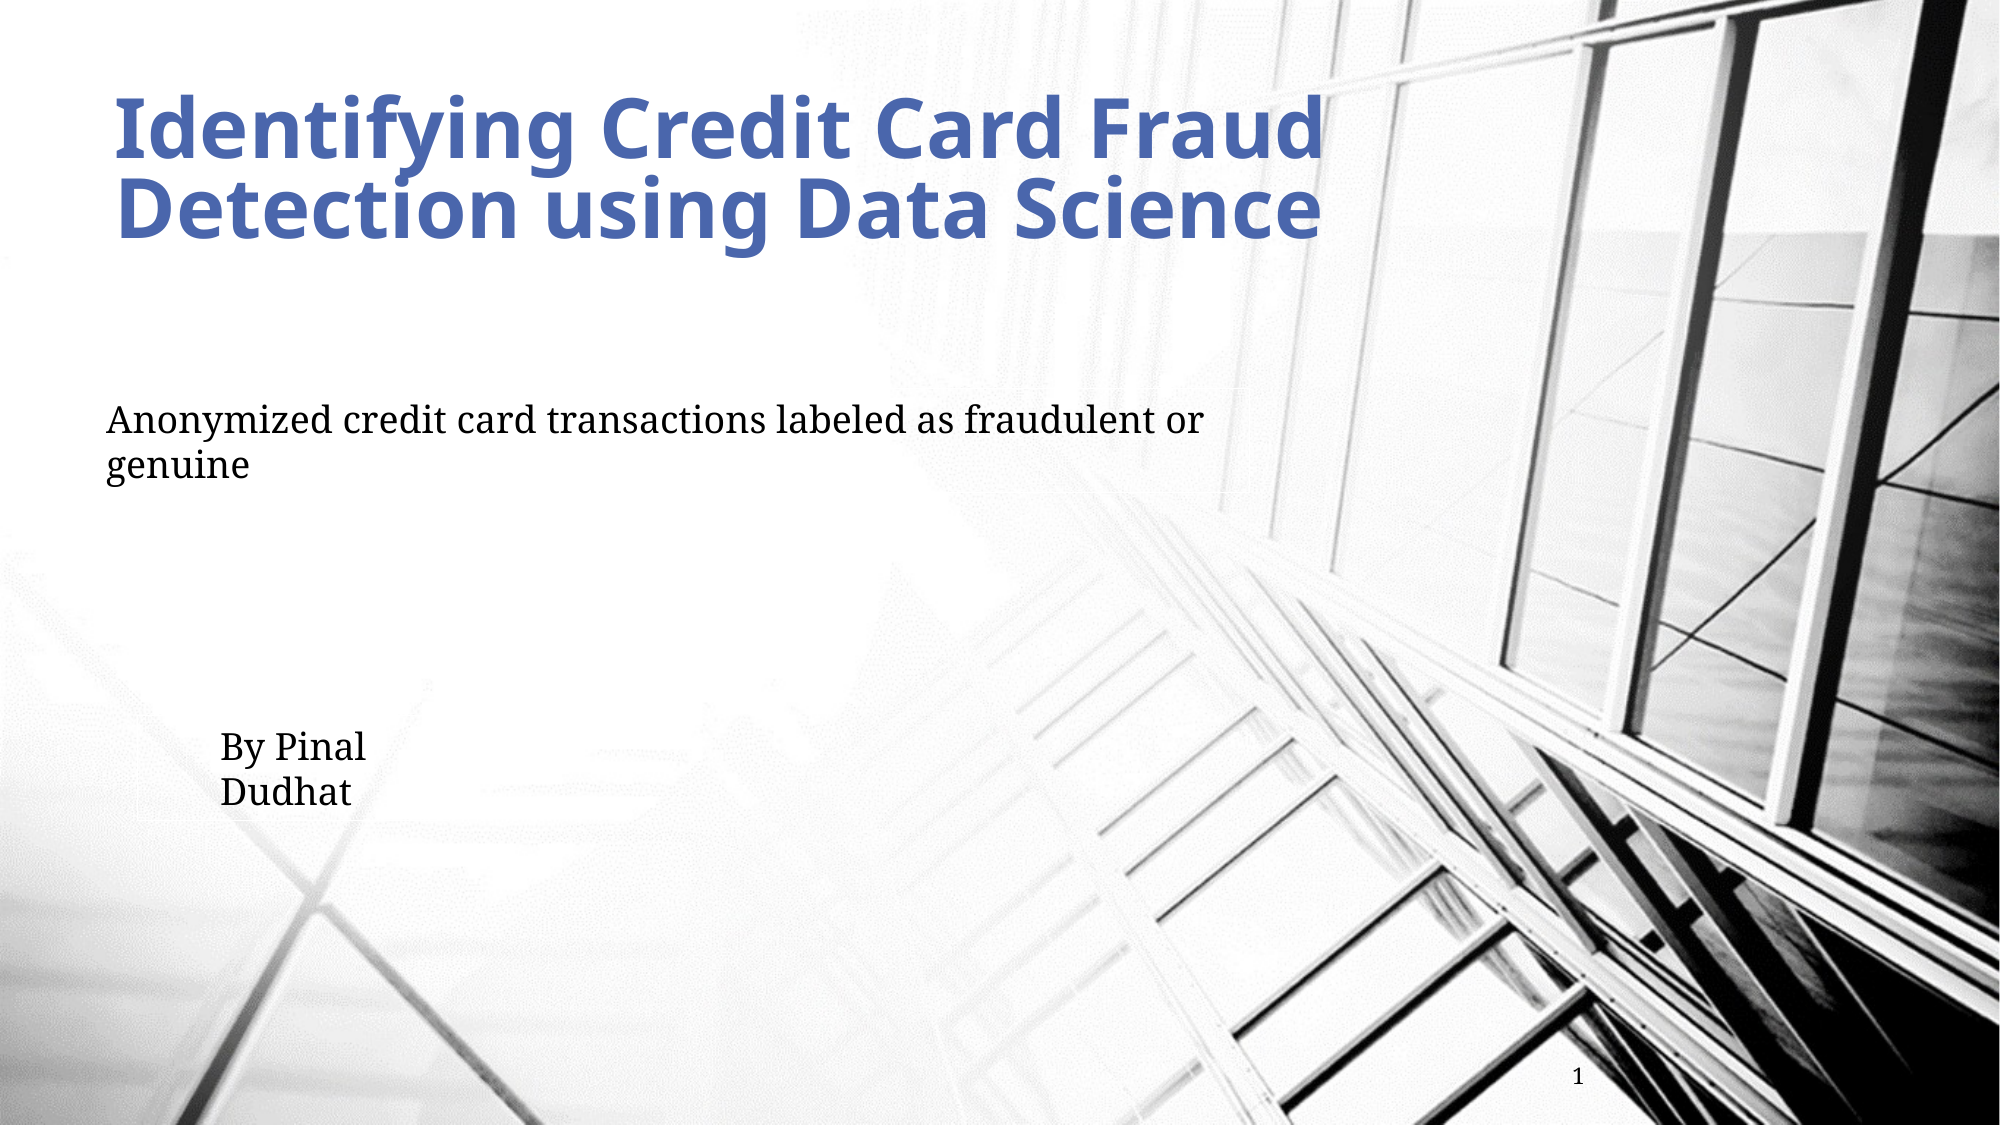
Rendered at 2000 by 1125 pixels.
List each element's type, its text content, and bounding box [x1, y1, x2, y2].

text_box By Pinal Dudhat [137, 715, 450, 821]
text_box Anonymized credit card transactions labeled as fraudulent or genuine [62, 388, 1250, 493]
picture [0, 0, 2000, 1125]
slide_number 1 [1399, 1055, 1600, 1100]
title Identifying Credit Card Fraud Detection using Data Science [99, 75, 1413, 263]
